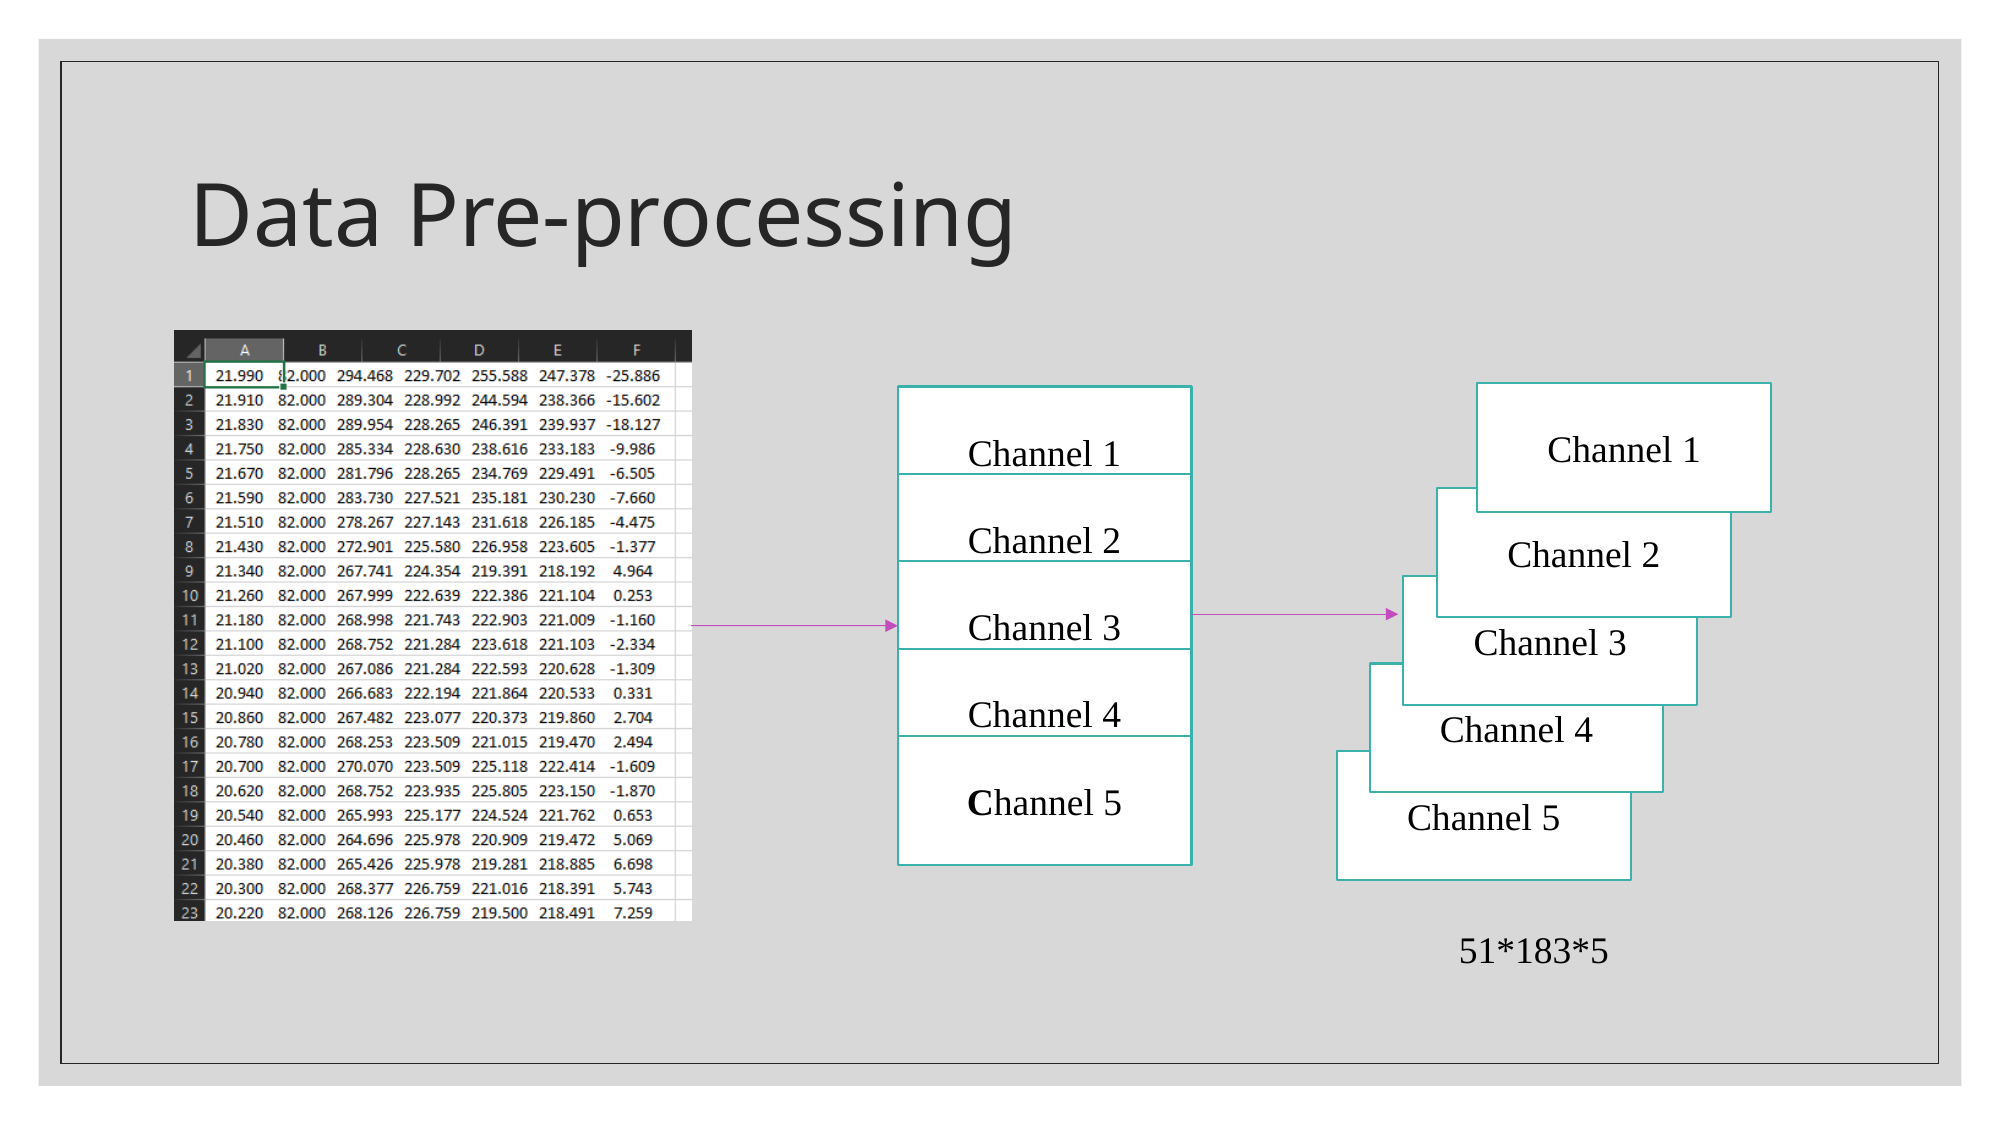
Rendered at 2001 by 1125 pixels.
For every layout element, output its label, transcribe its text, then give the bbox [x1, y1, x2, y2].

text_box Channel 3 [1402, 575, 1698, 706]
text_box Channel 4 [1369, 662, 1664, 793]
text_box Channel 1 [1476, 382, 1772, 513]
text_box Channel 1 [897, 385, 1193, 473]
text_box Channel 2 [1436, 487, 1732, 618]
text_box Channel 3 [897, 560, 1193, 648]
title Data Pre-processing [174, 105, 1825, 331]
text_box Channel 2 [897, 473, 1193, 560]
text_box 51*183*5 [1444, 918, 1805, 979]
text_box Channel 5 [1336, 750, 1632, 881]
picture [174, 330, 692, 921]
text_box Channel 5 [897, 735, 1193, 866]
text_box Channel 4 [897, 648, 1193, 735]
